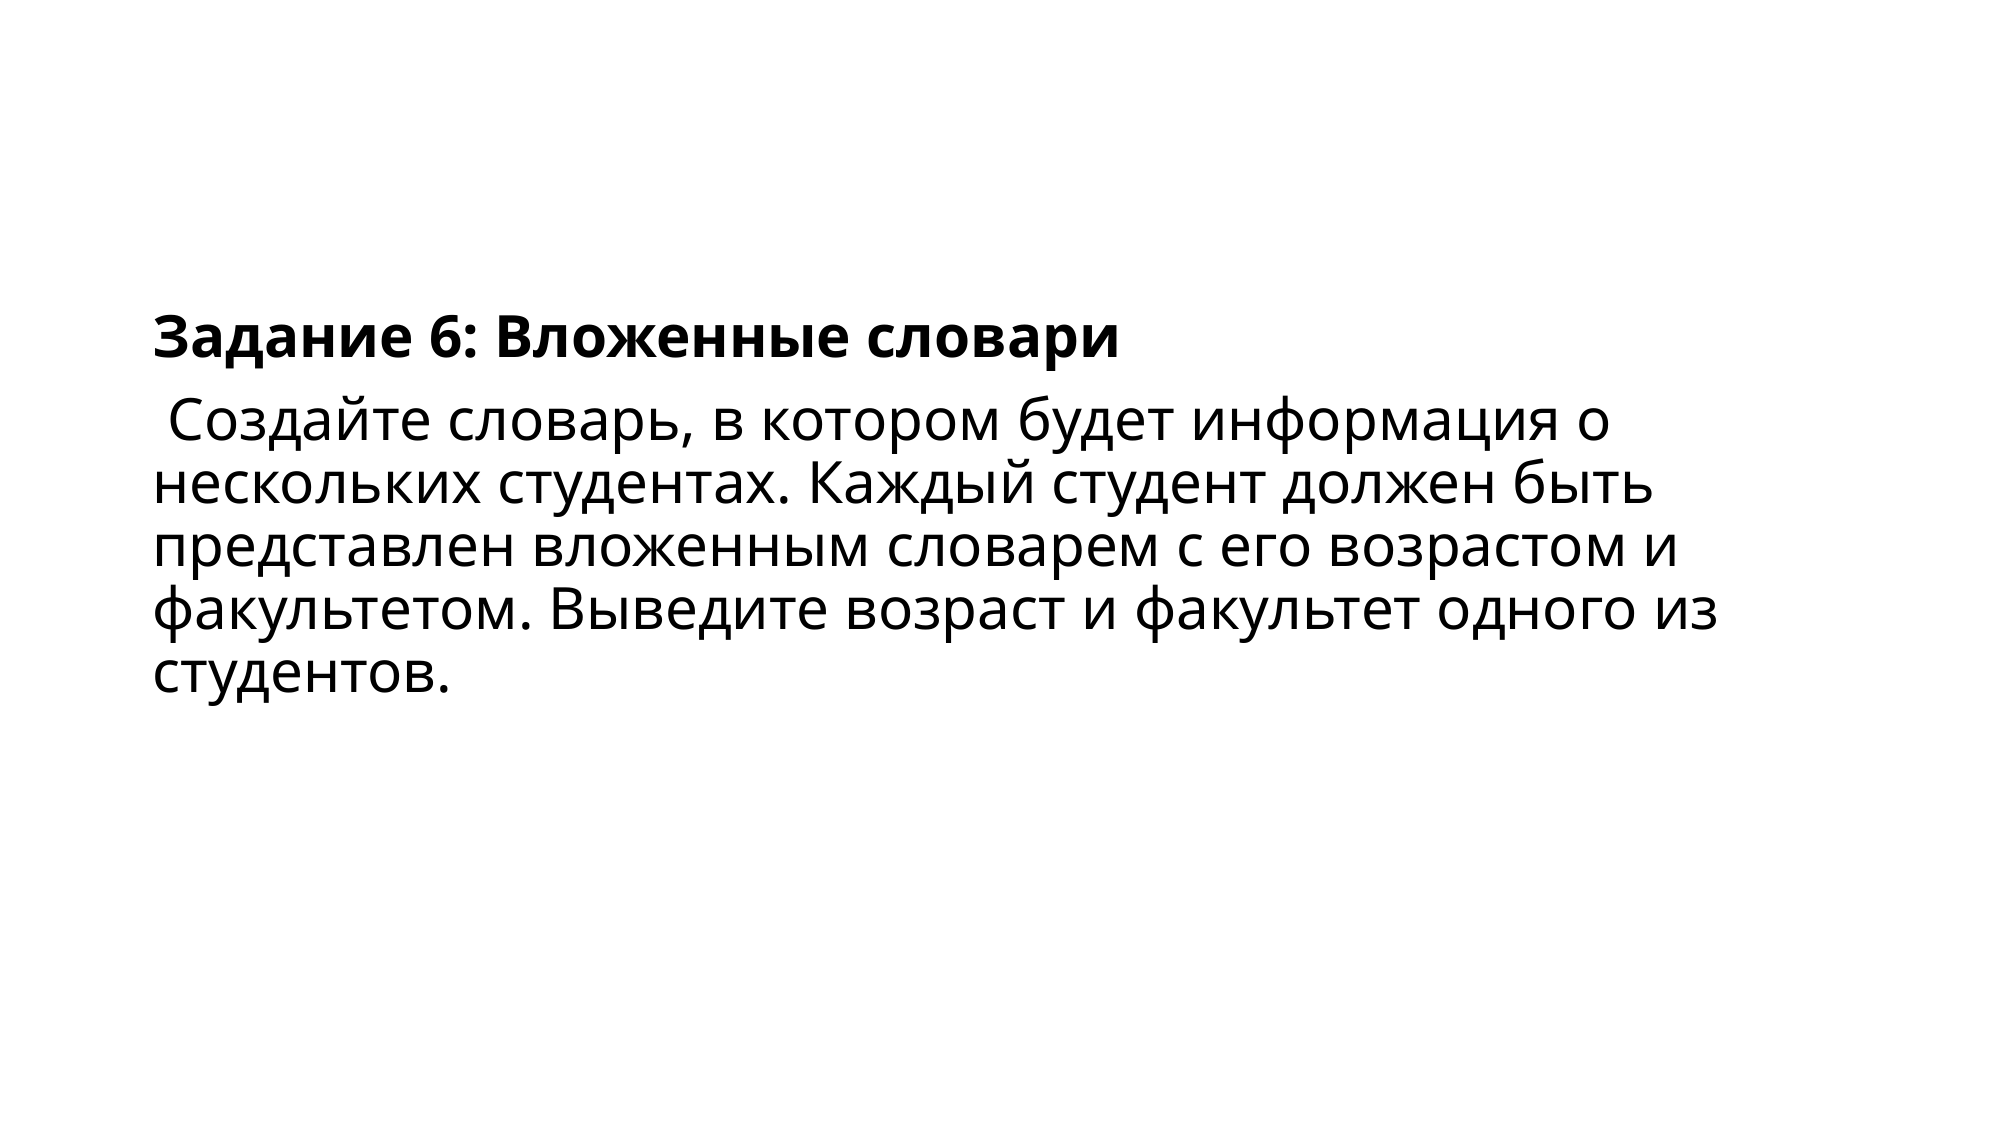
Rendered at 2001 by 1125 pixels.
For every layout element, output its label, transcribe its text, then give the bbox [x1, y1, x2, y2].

list Задание 6: Вложенные словари Создайте словарь, в котором будет информация о нескольких студентах. Каждый студент должен быть представлен вложенным словарем с его возрастом и факультетом. Выведите возраст и факультет одного из студентов. [137, 299, 1863, 1014]
